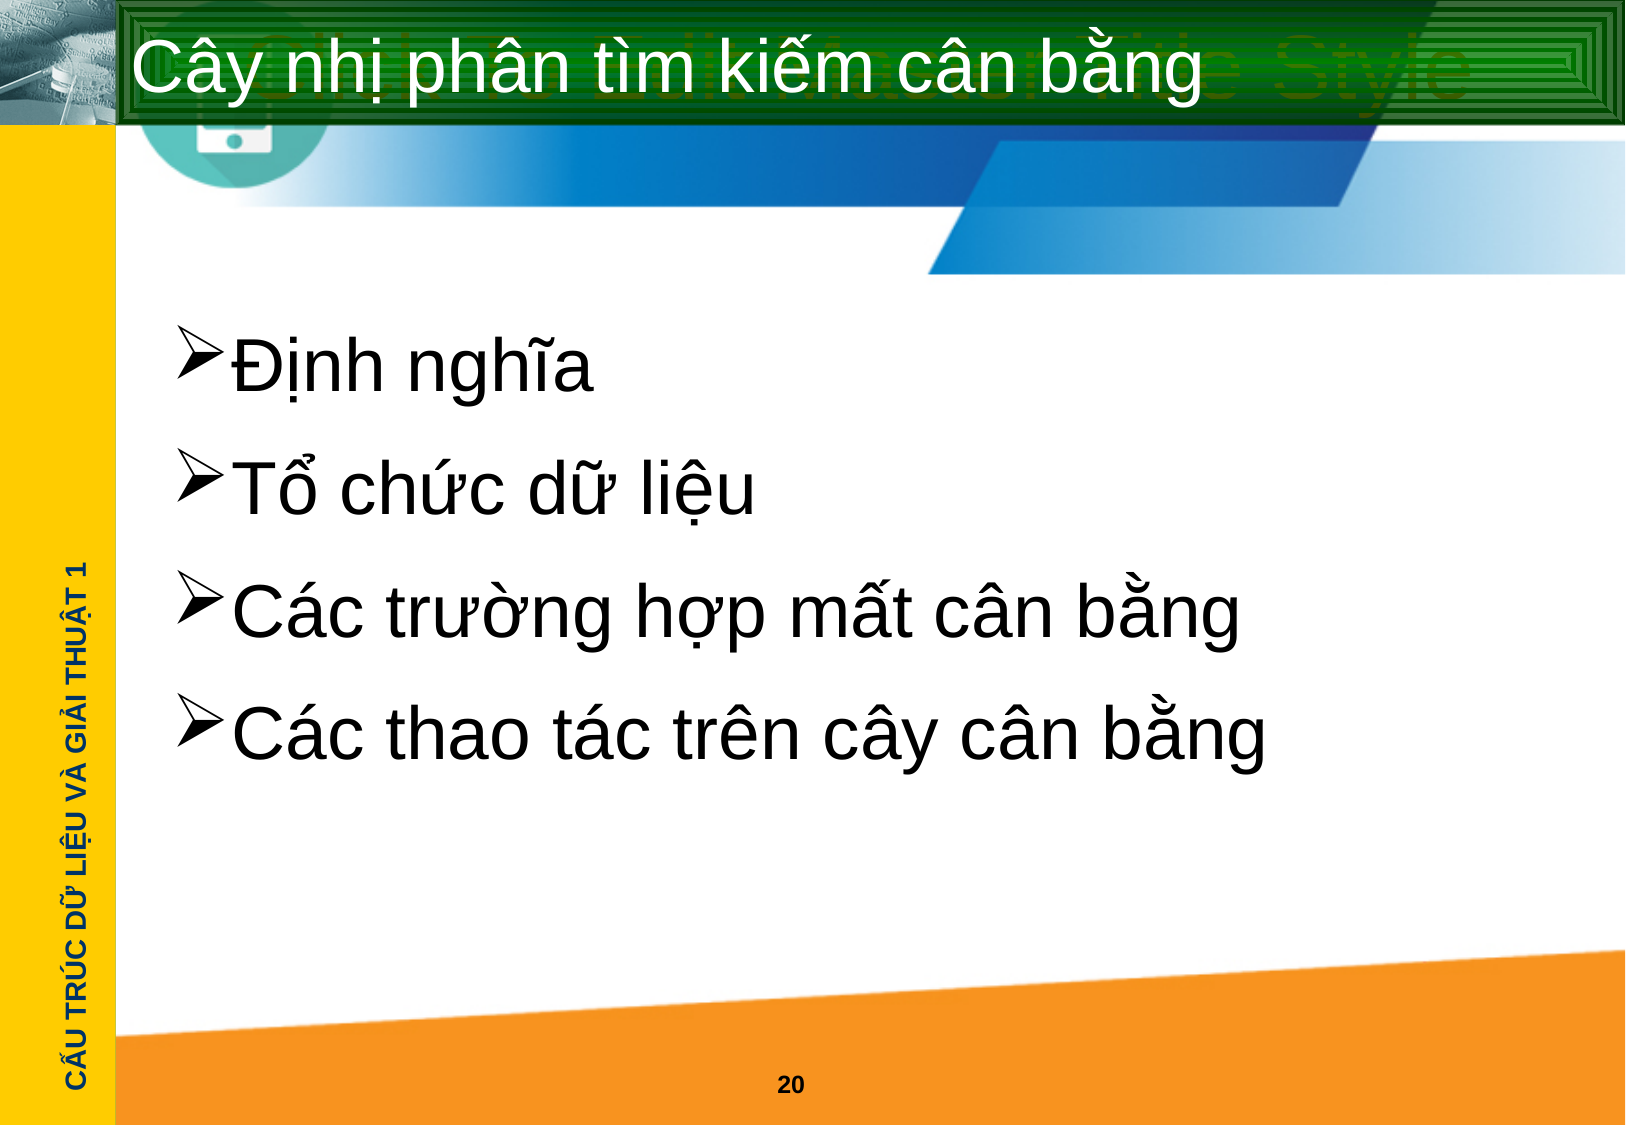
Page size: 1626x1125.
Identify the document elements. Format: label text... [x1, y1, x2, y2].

title Cây nhị phân tìm kiếm cân bằng [115, 0, 1625, 126]
list Định nghĩa Tổ chức dữ liệu Các trường hợp mất cân bằng Các thao tác trên cây cân bằng [156, 290, 1625, 917]
picture [116, 0, 1626, 1125]
picture [0, 0, 115, 125]
